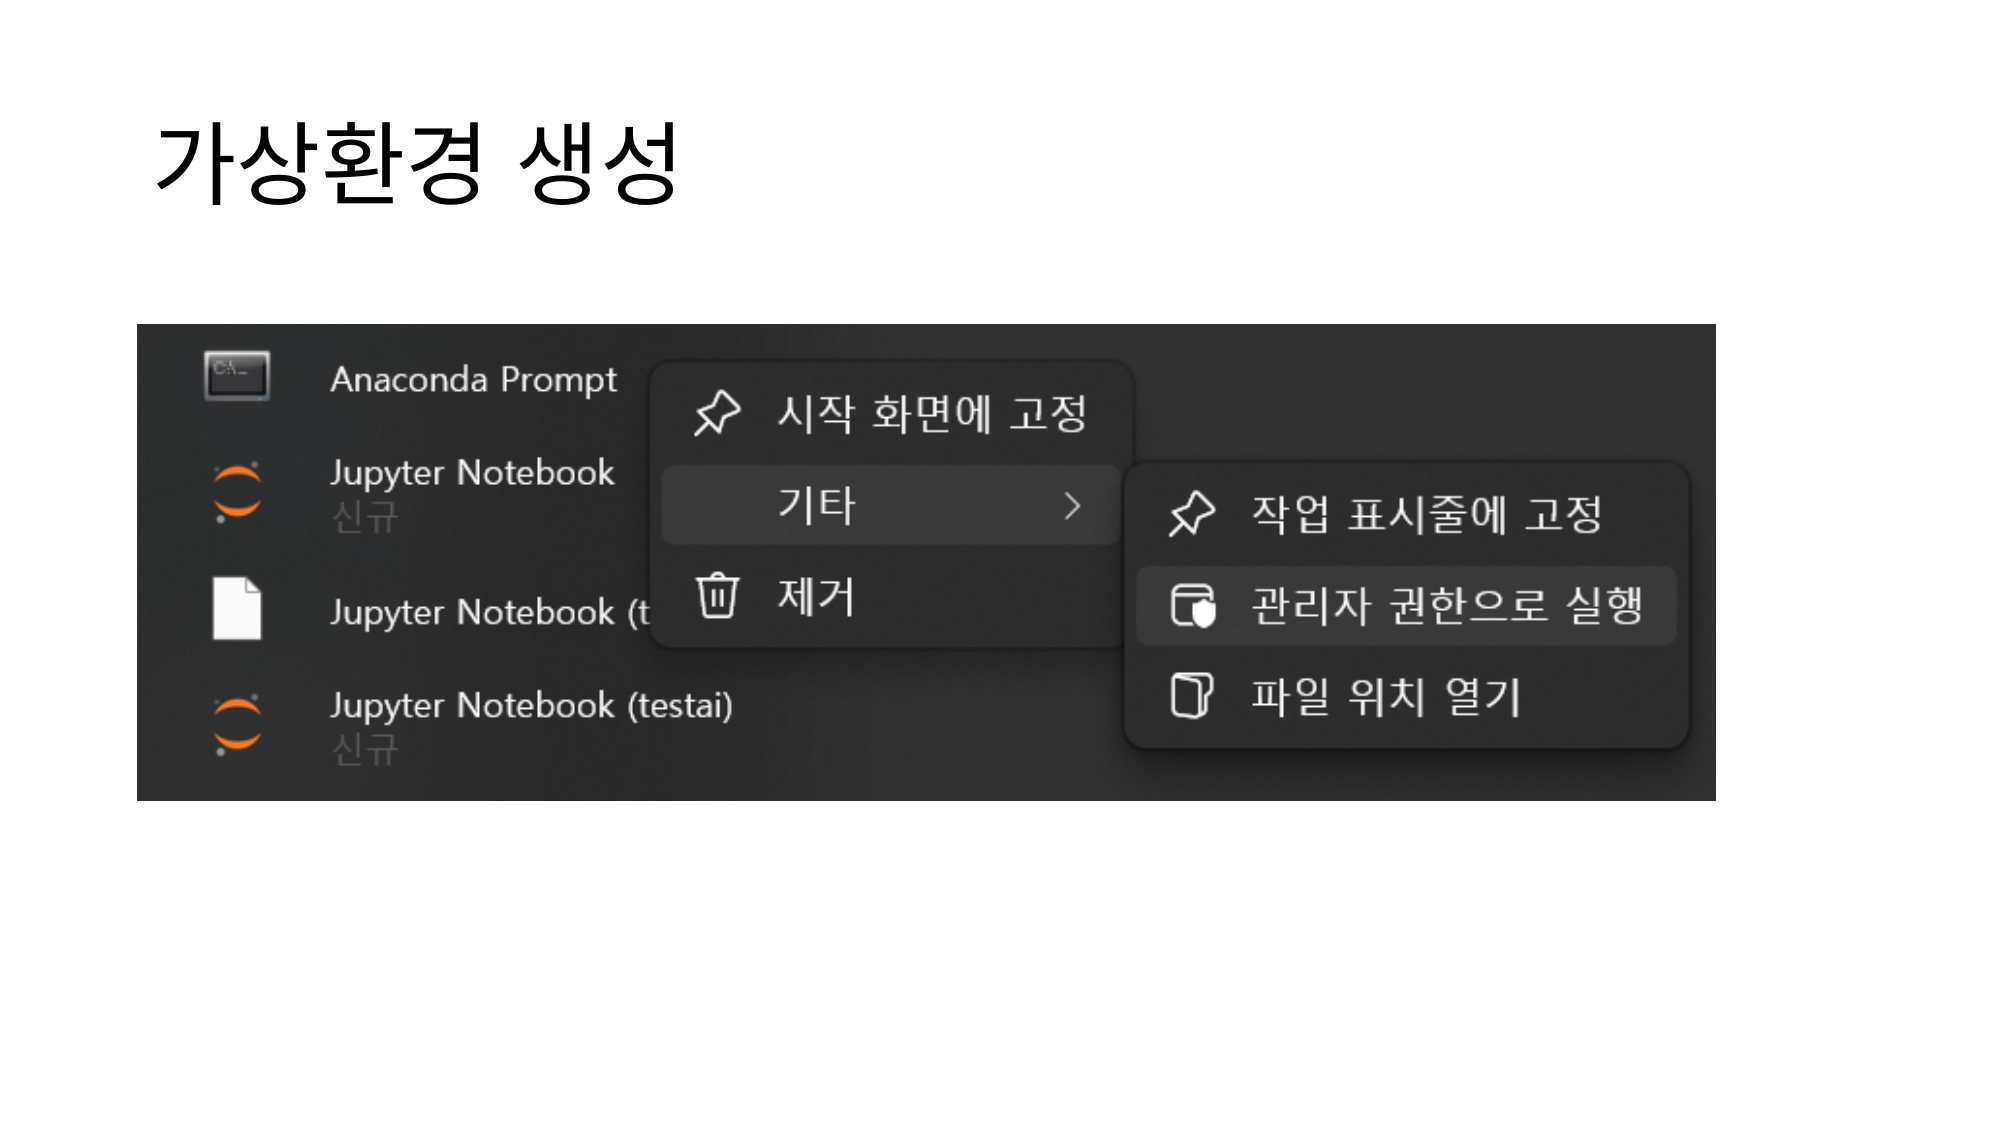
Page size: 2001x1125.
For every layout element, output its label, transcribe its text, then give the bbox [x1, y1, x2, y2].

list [137, 324, 1716, 801]
title 가상환경 생성 [137, 59, 1863, 278]
